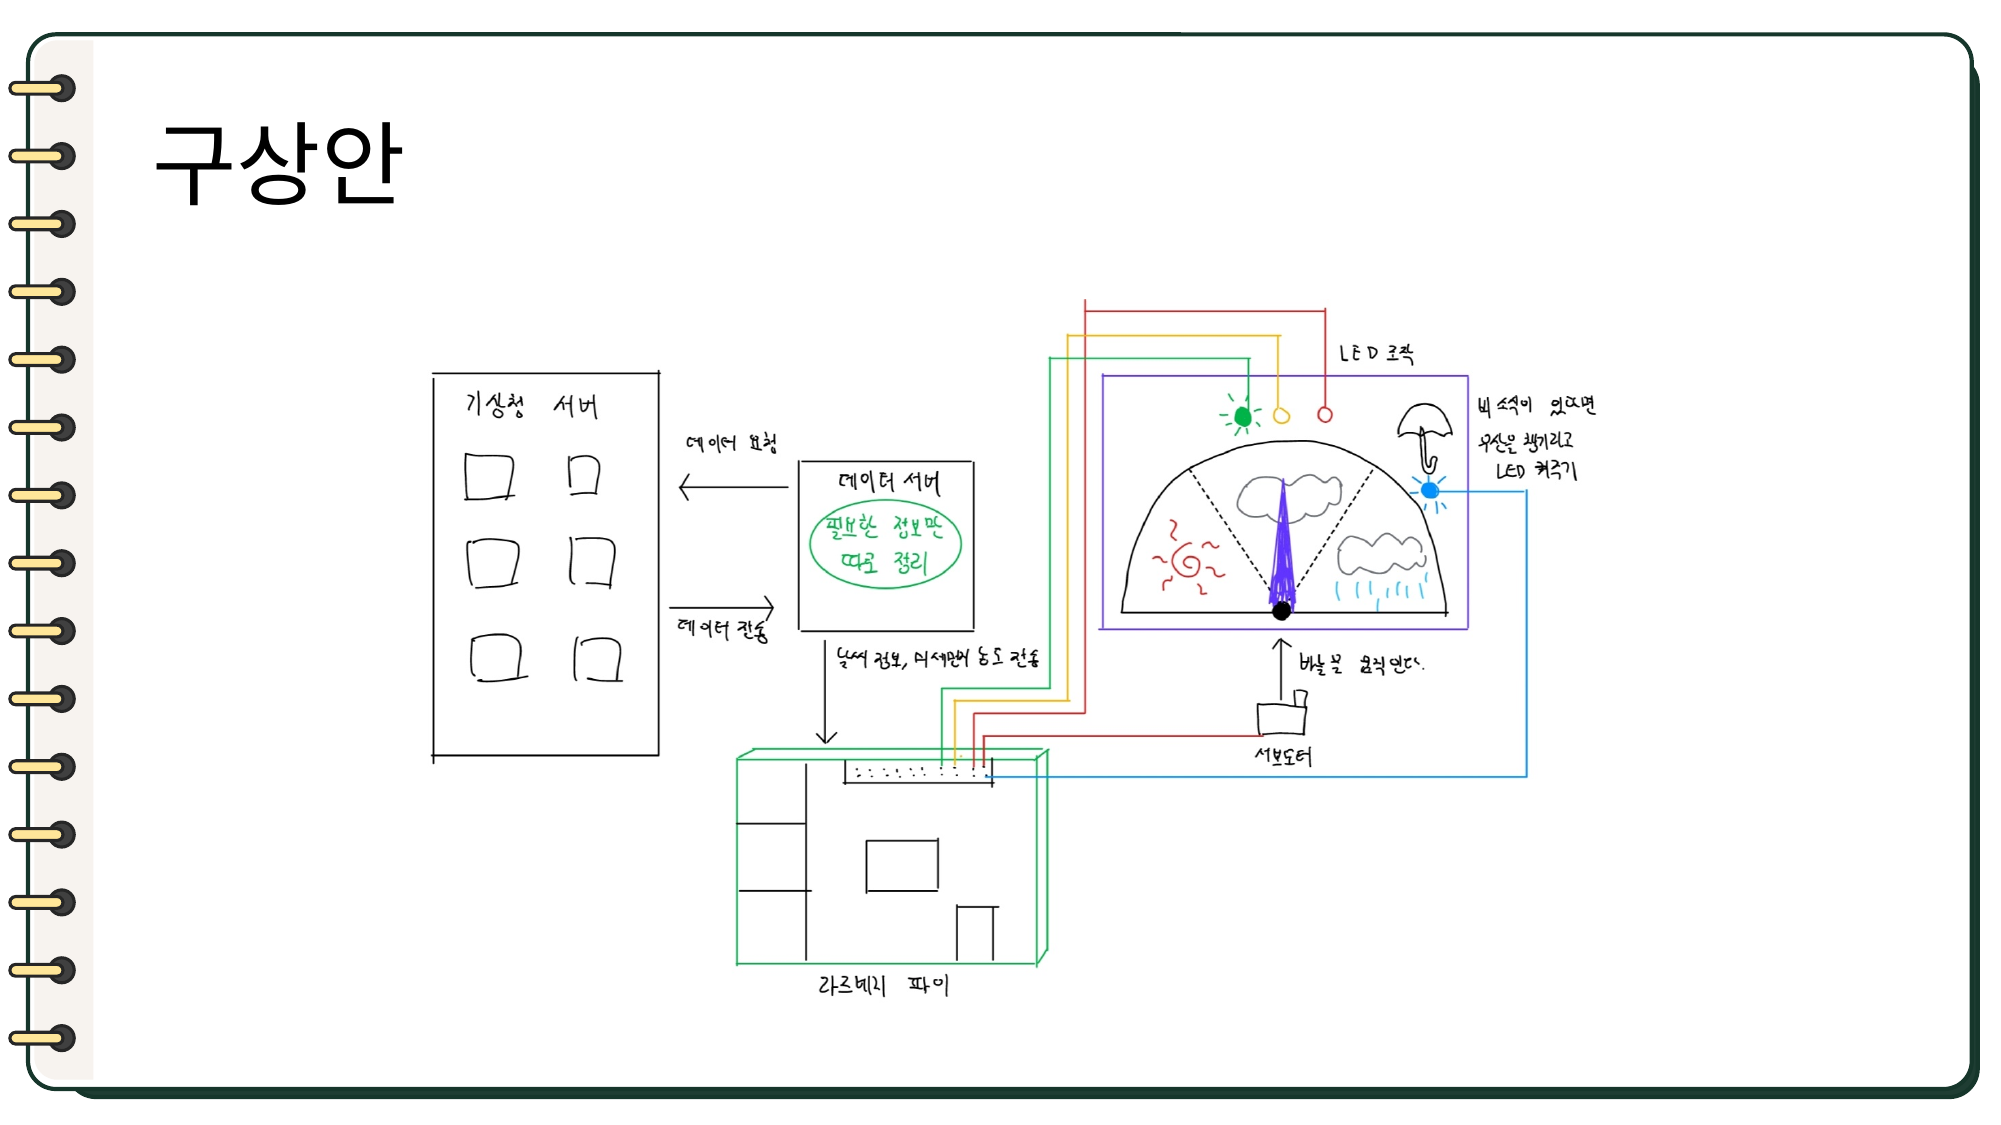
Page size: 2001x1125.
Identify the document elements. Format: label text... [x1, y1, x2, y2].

title 구상안 [137, 59, 1863, 278]
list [394, 299, 1606, 1014]
